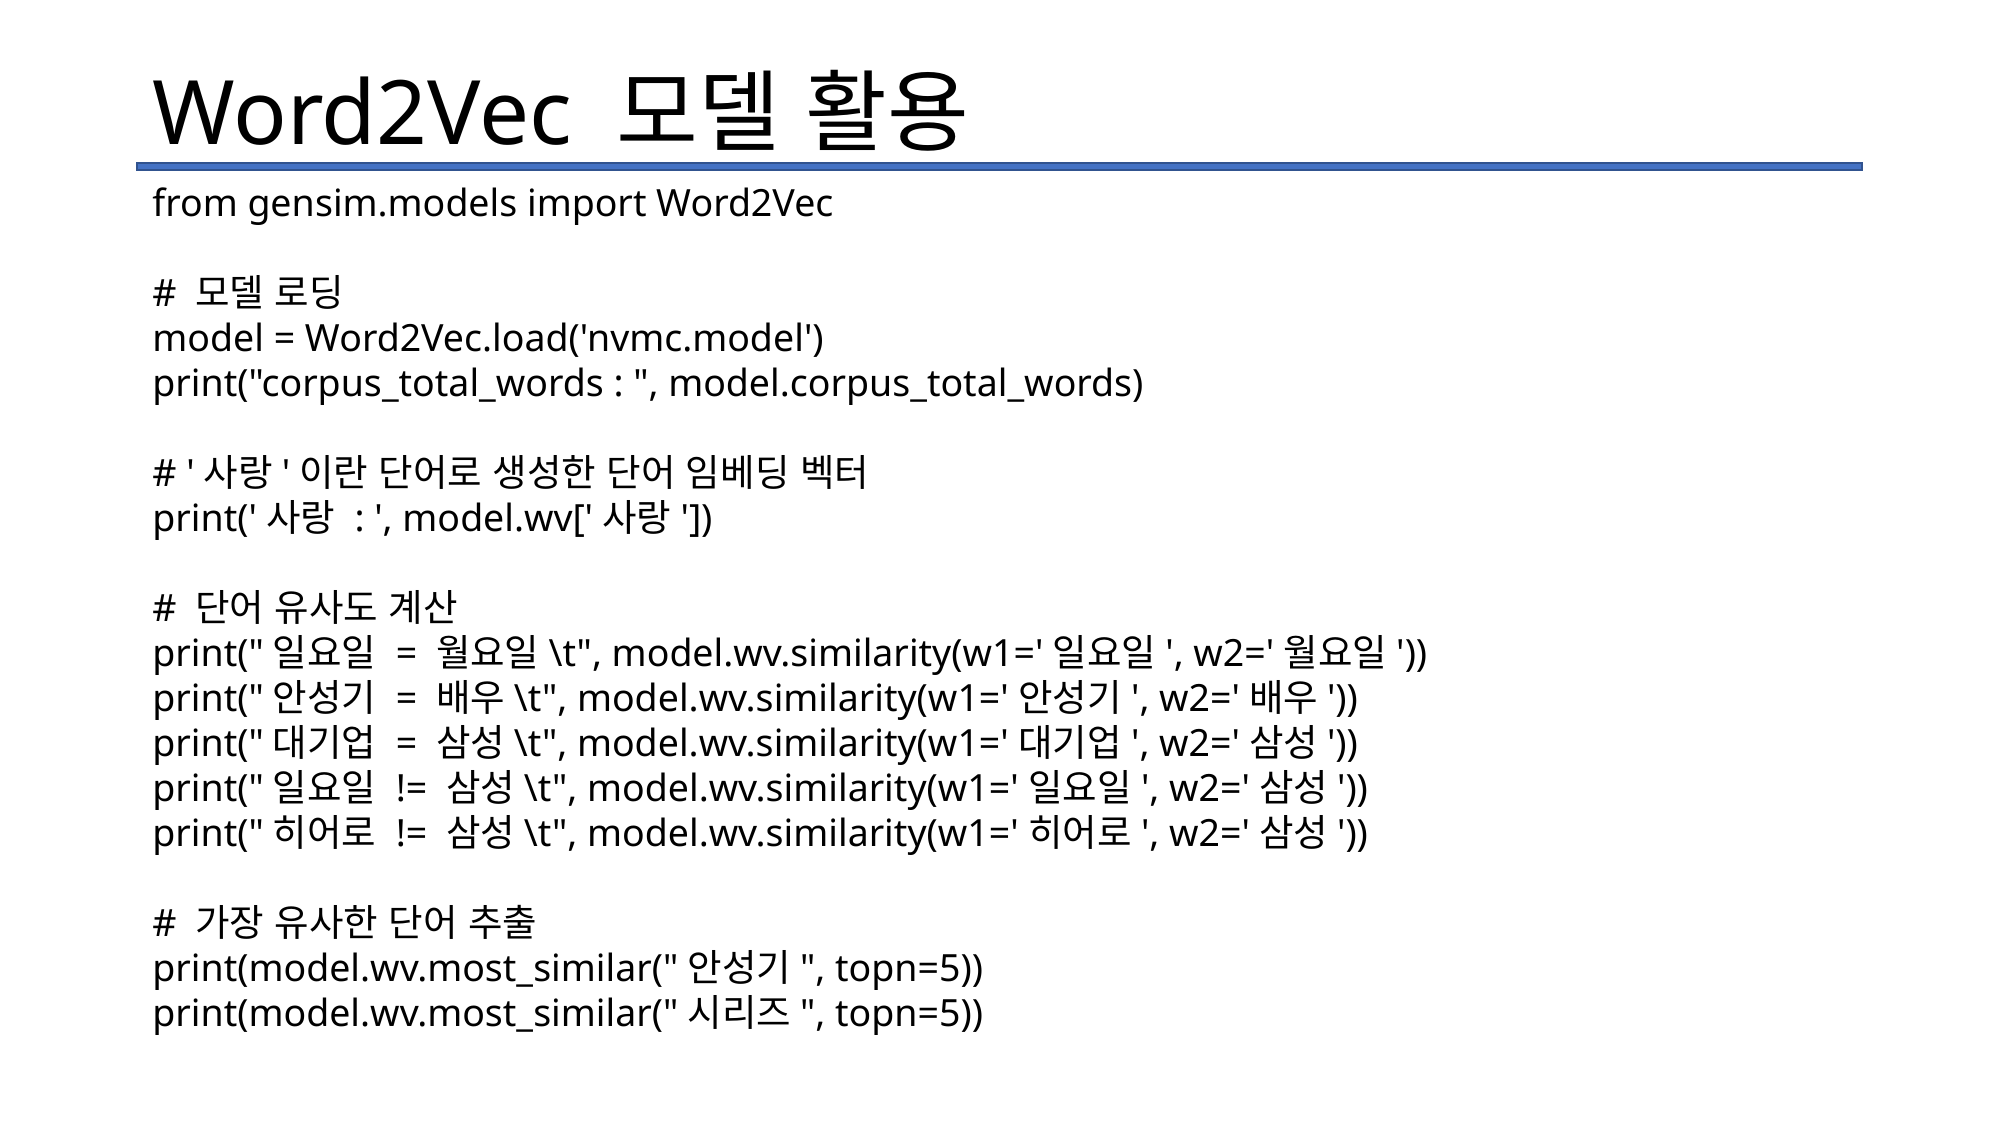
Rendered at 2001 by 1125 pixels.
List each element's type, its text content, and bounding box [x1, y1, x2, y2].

title Word2Vec 모델 활용 [137, 59, 1863, 172]
text_box from gensim.models import Word2Vec # 모델 로딩 model = Word2Vec.load('nvmc.model') print("corpus_total_words : ", model.corpus_total_words) # '사랑'이란 단어로 생성한 단어 임베딩 벡터 print('사랑 : ', model.wv['사랑']) # 단어 유사도 계산 print("일요일 = 월요일\t", model.wv.similarity(w1='일요일', w2='월요일')) print("안성기 = 배우\t", model.wv.similarity(w1='안성기', w2='배우')) print("대기업 = 삼성\t", model.wv.similarity(w1='대기업', w2='삼성')) print("일요일 != 삼성\t", model.wv.similarity(w1='일요일', w2='삼성')) print("히어로 != 삼성\t", model.wv.similarity(w1='히어로', w2='삼성')) # 가장 유사한 단어 추출 print(model.wv.most_similar("안성기", topn=5)) print(model.wv.most_similar("시리즈", topn=5)) [137, 171, 1500, 1042]
